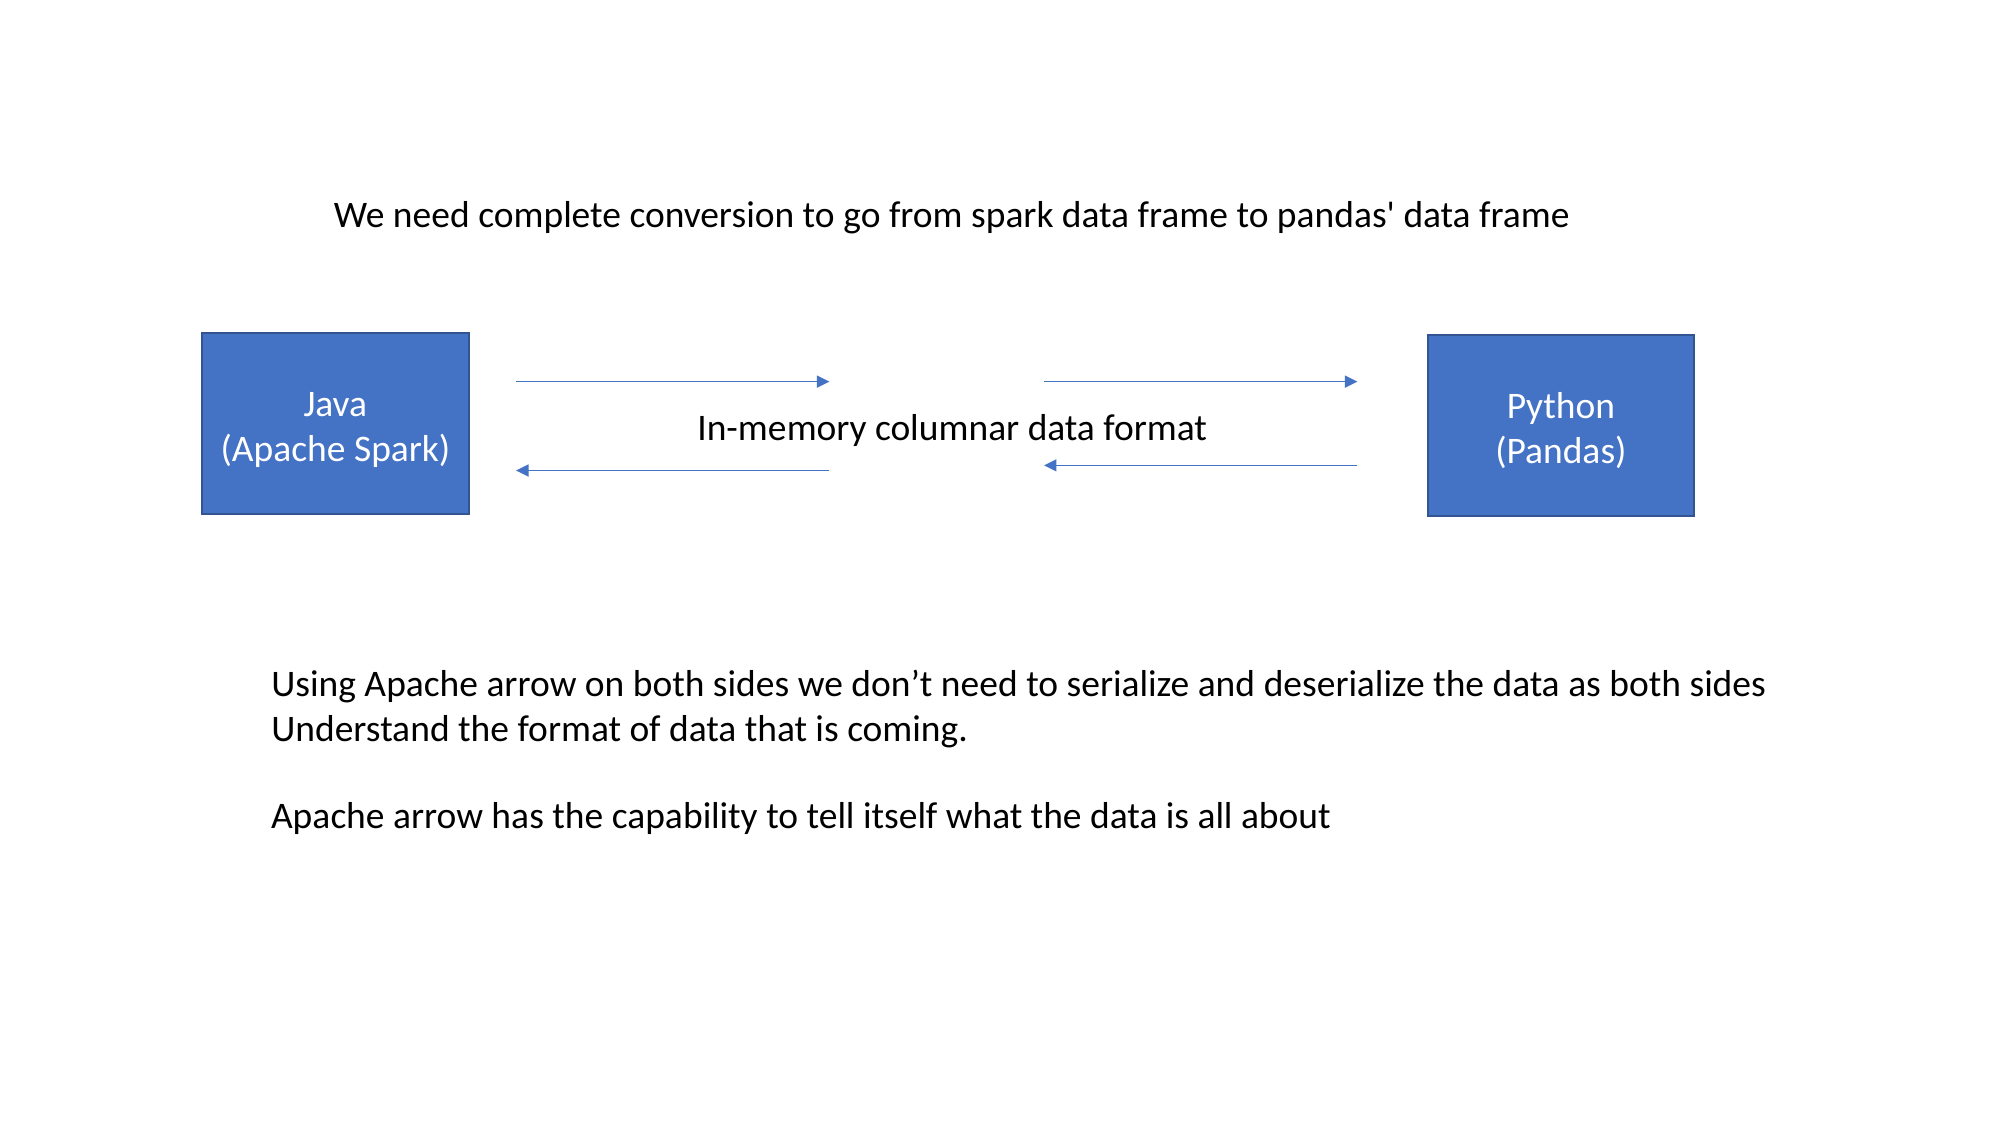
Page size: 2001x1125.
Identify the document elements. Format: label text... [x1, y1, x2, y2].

text_box Apache arrow has the capability to tell itself what the data is all about [256, 784, 1347, 844]
text_box In-memory columnar data format [682, 395, 1223, 456]
text_box Java (Apache Spark) [201, 332, 470, 515]
text_box Using Apache arrow on both sides we don’t need to serialize and deserialize the data as both sides Understand the format of data that is coming. [256, 651, 1792, 757]
text_box Python (Pandas) [1427, 334, 1695, 517]
text_box We need complete conversion to go from spark data frame to pandas' data frame [319, 183, 1586, 243]
